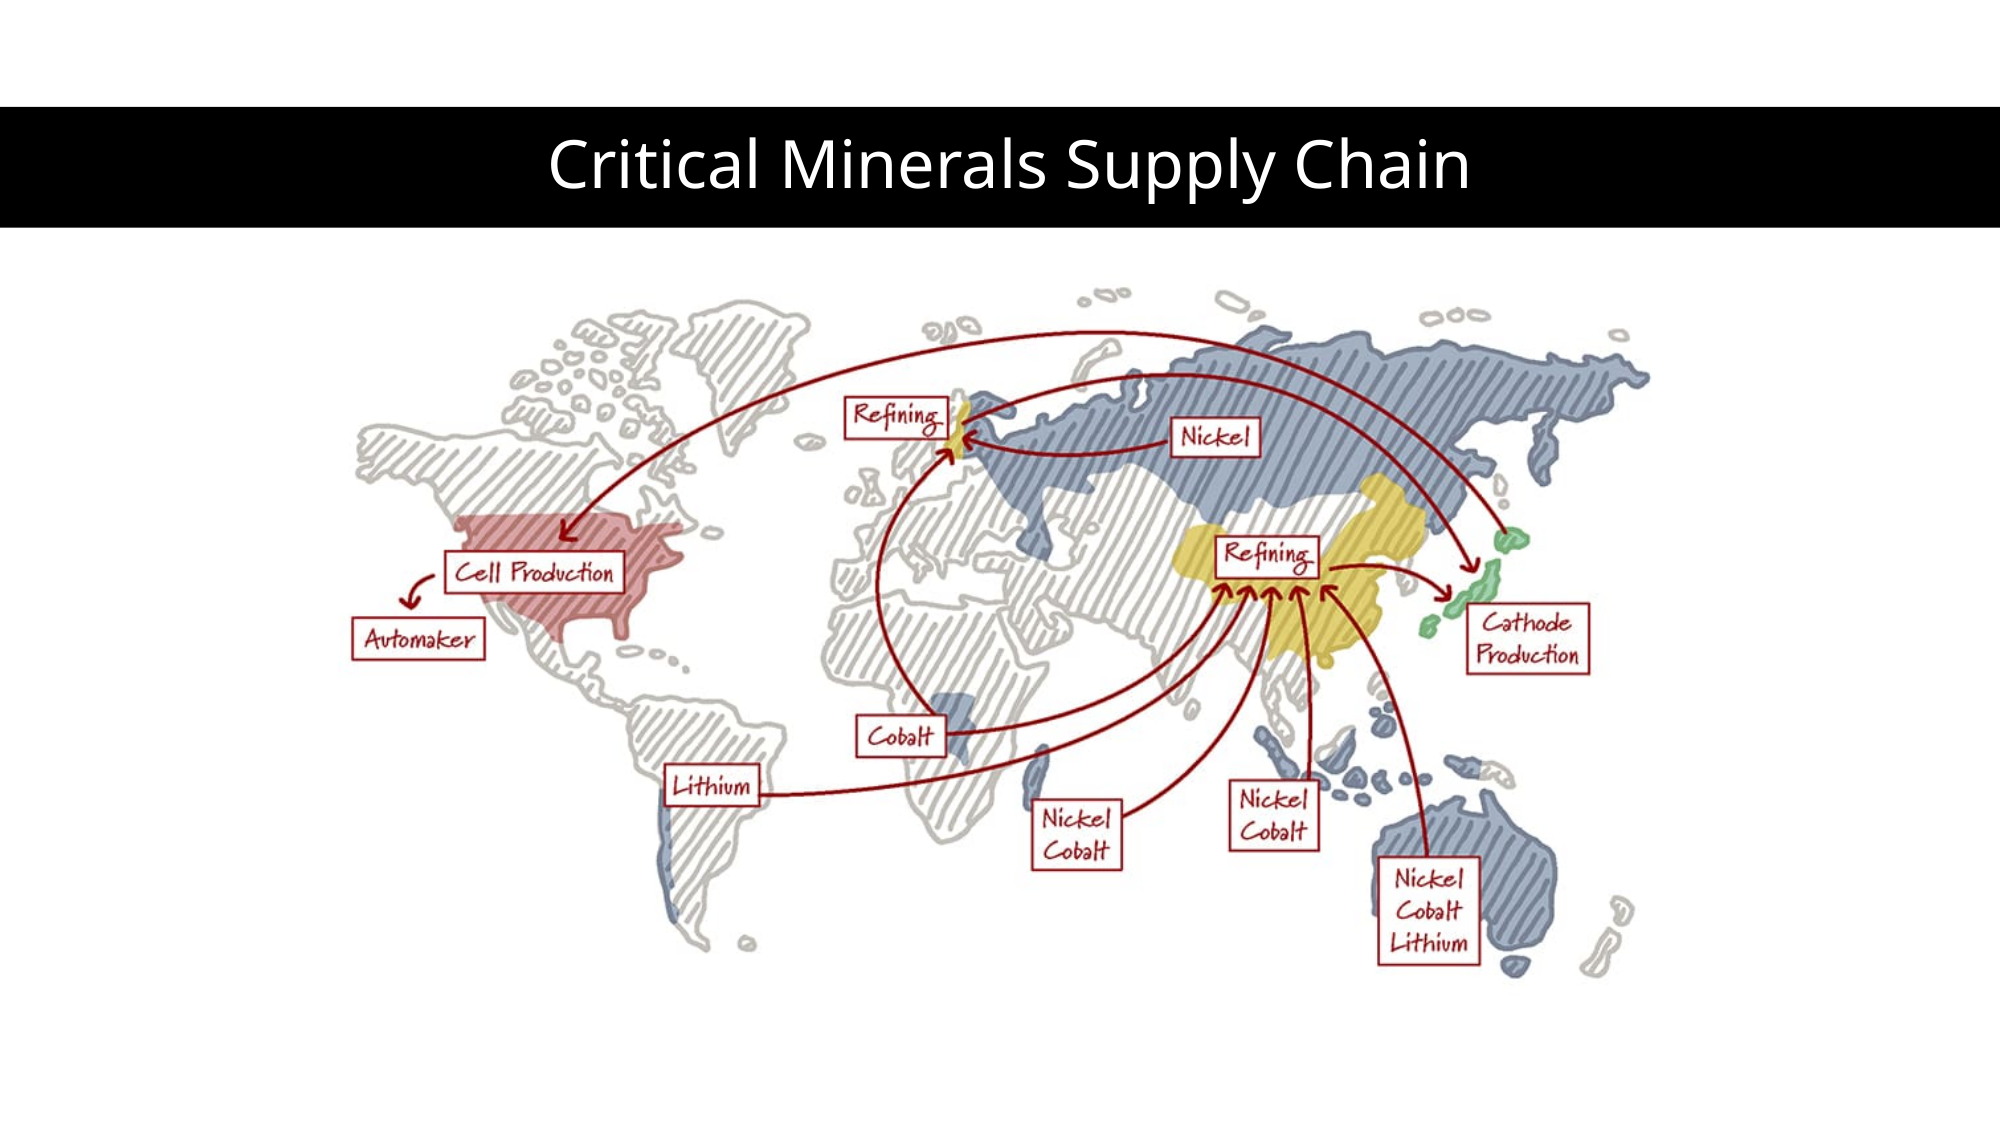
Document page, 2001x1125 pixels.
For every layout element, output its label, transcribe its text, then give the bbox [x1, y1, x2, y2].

text_box [0, 105, 2000, 229]
title Critical Minerals Supply Chain [91, 105, 1931, 228]
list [338, 274, 1662, 997]
